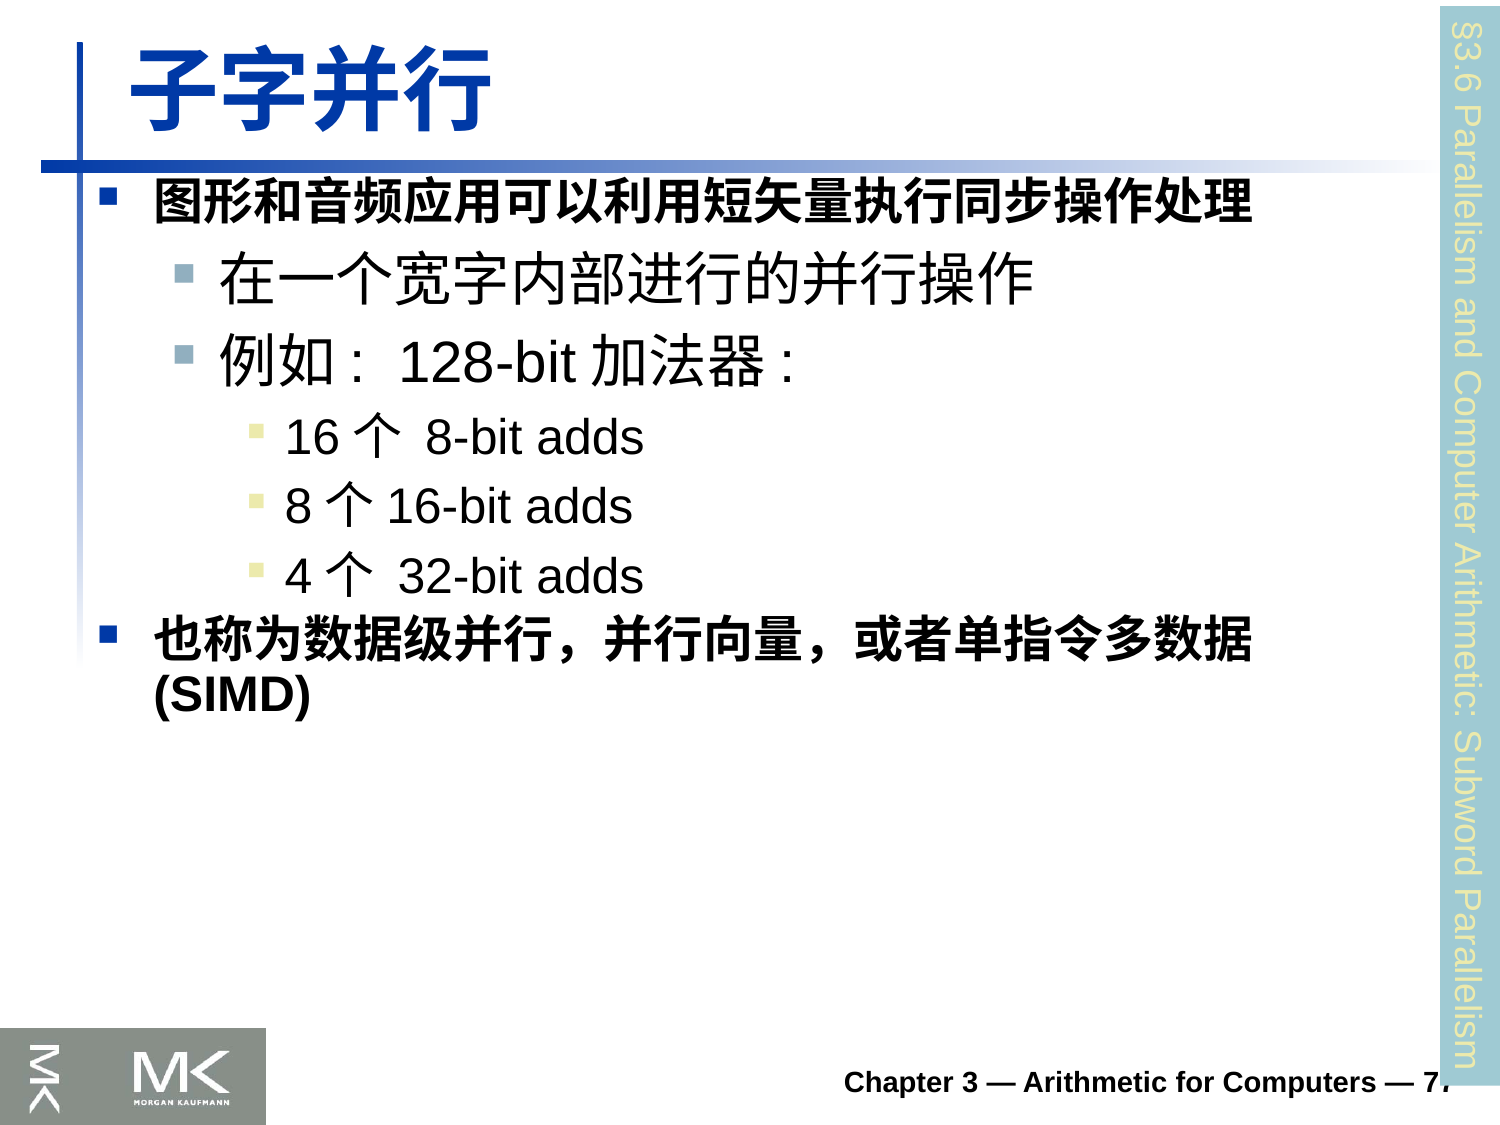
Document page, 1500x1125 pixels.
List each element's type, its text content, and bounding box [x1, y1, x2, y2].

list 图形和音频应用可以利用短矢量执行同步操作处理 在一个宽字内部进行的并行操作 例如: 128-bit加法器: 16个 8-bit adds 8个16-bit adds 4个 32-bit adds 也称为数据级并行，并行向量，或者单指令多数据 (SIMD) [81, 168, 1440, 1008]
picture [0, 1028, 266, 1125]
footer Chapter 3 — Arithmetic for Computers — 77 [277, 1046, 1471, 1106]
text_box §3.6 Parallelism and Computer Arithmetic: Subword Parallelism [1440, 6, 1500, 1086]
title 子字并行 [111, 0, 1468, 150]
